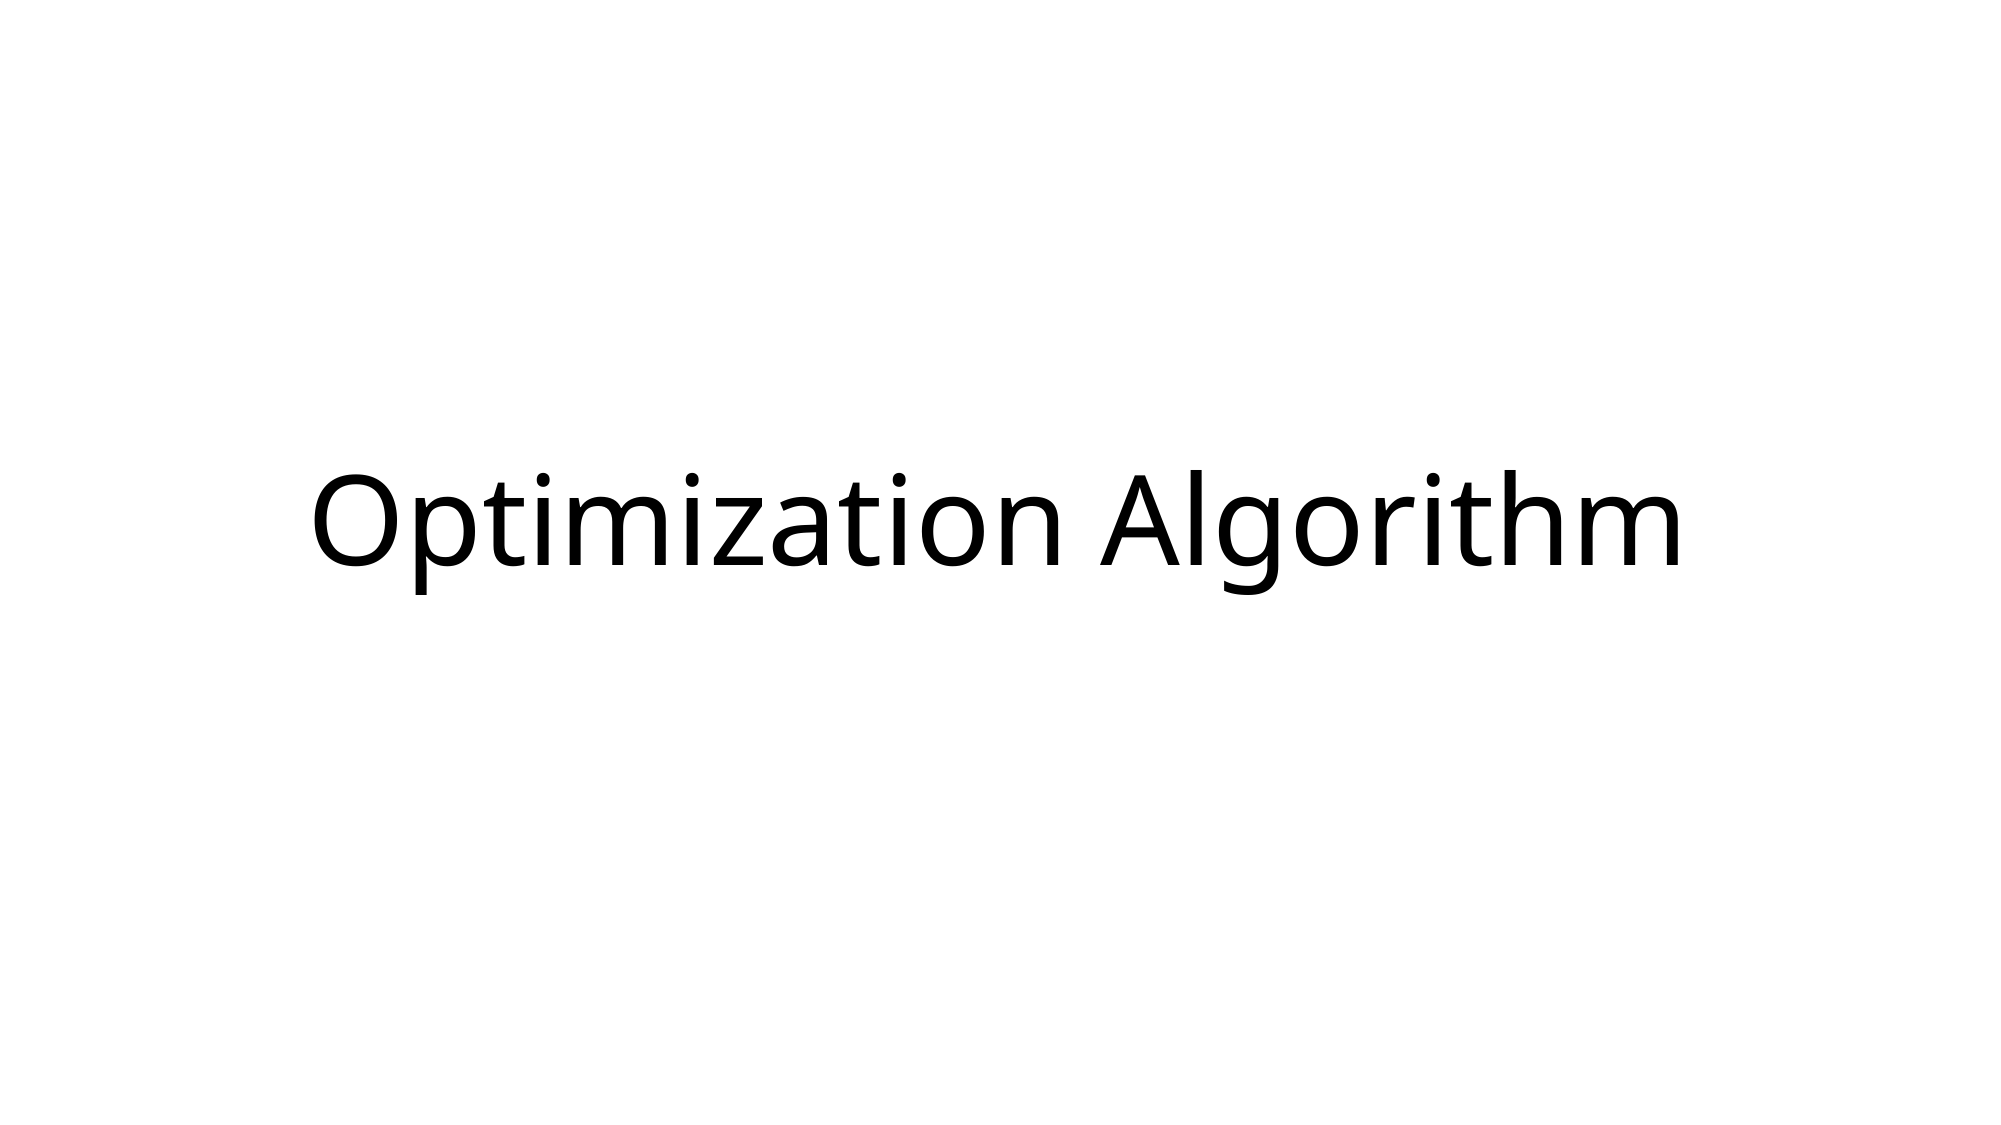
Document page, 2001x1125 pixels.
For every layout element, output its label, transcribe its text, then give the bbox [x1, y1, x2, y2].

title Optimization Algorithm [136, 280, 1862, 600]
